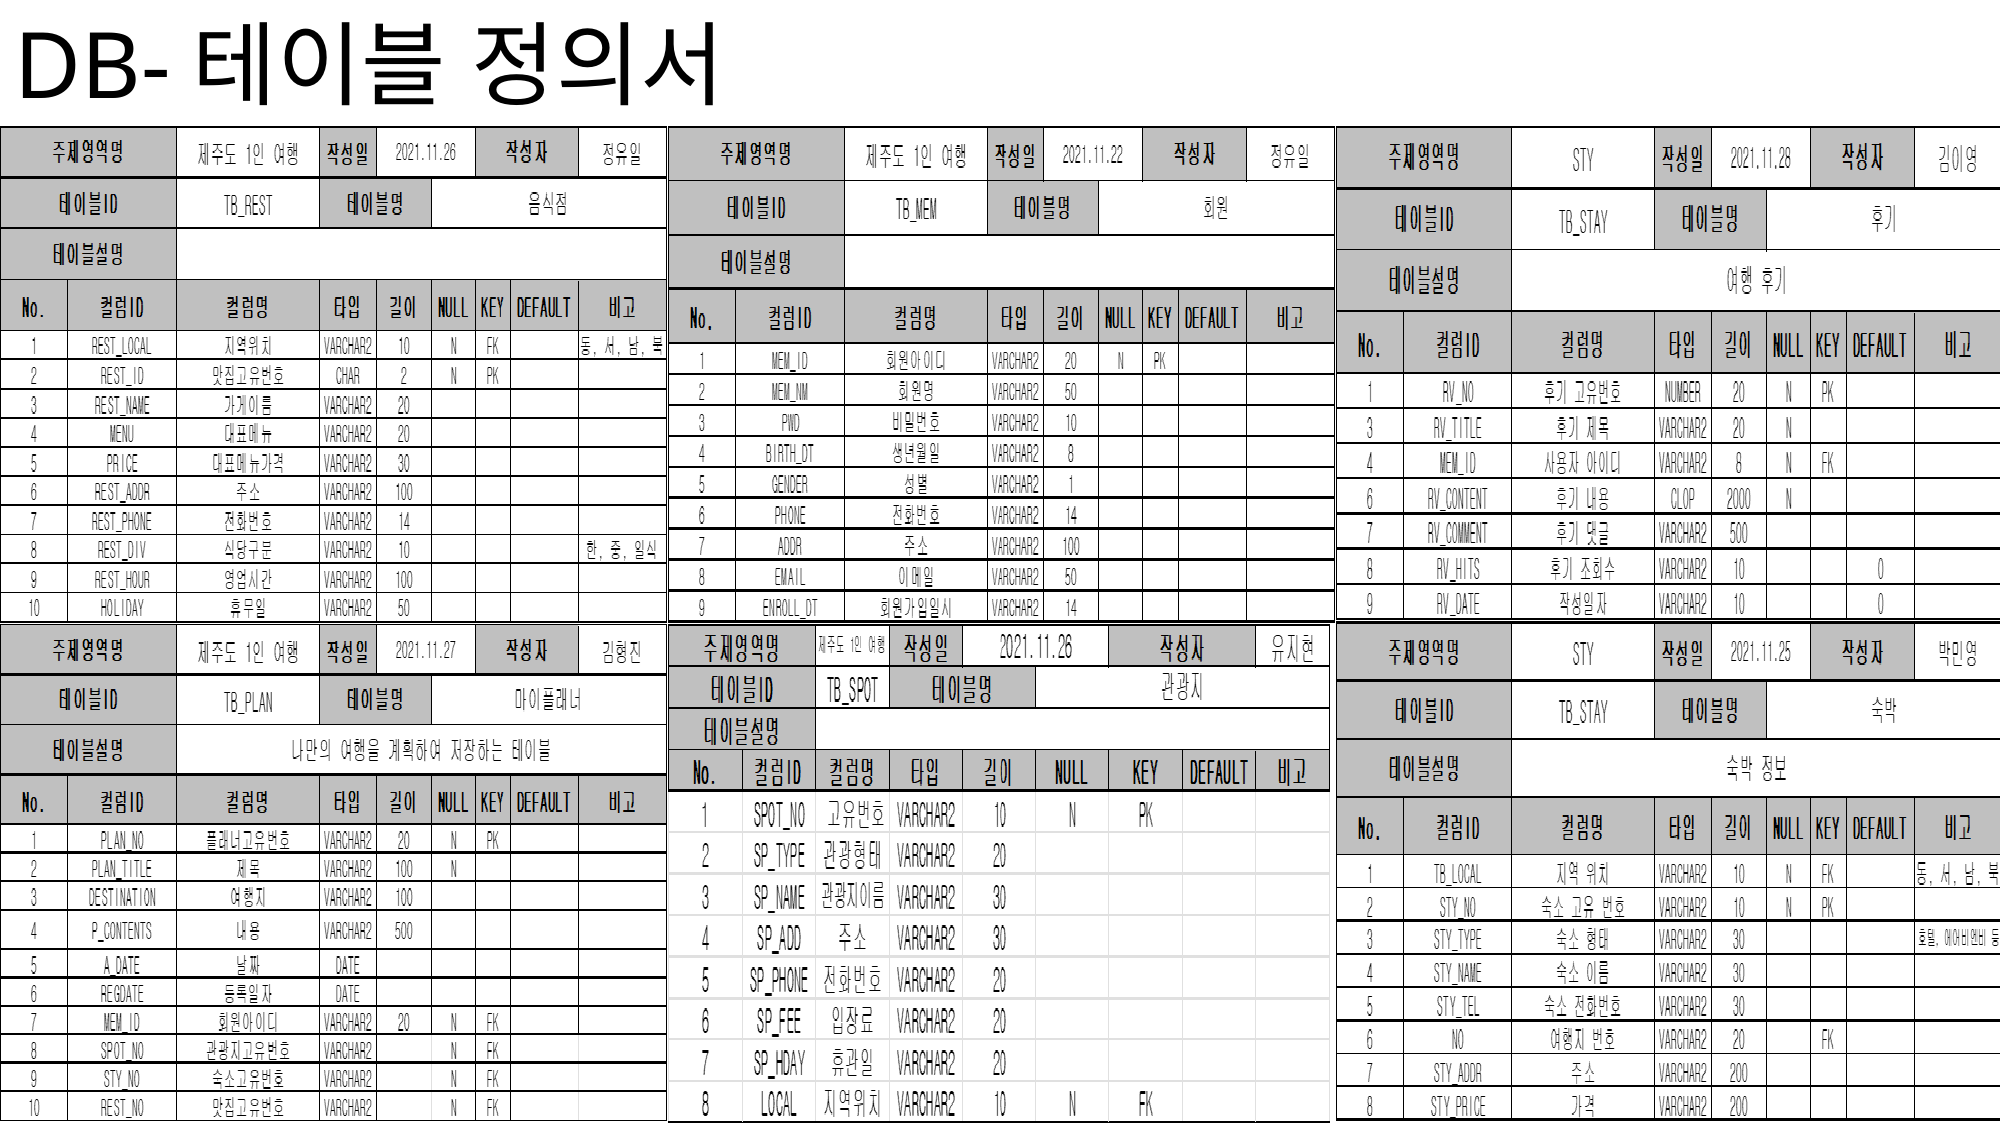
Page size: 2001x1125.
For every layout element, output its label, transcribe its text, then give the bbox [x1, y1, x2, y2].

picture [0, 126, 2000, 1125]
text_box DB-테이블 정의서 [0, 0, 2000, 125]
